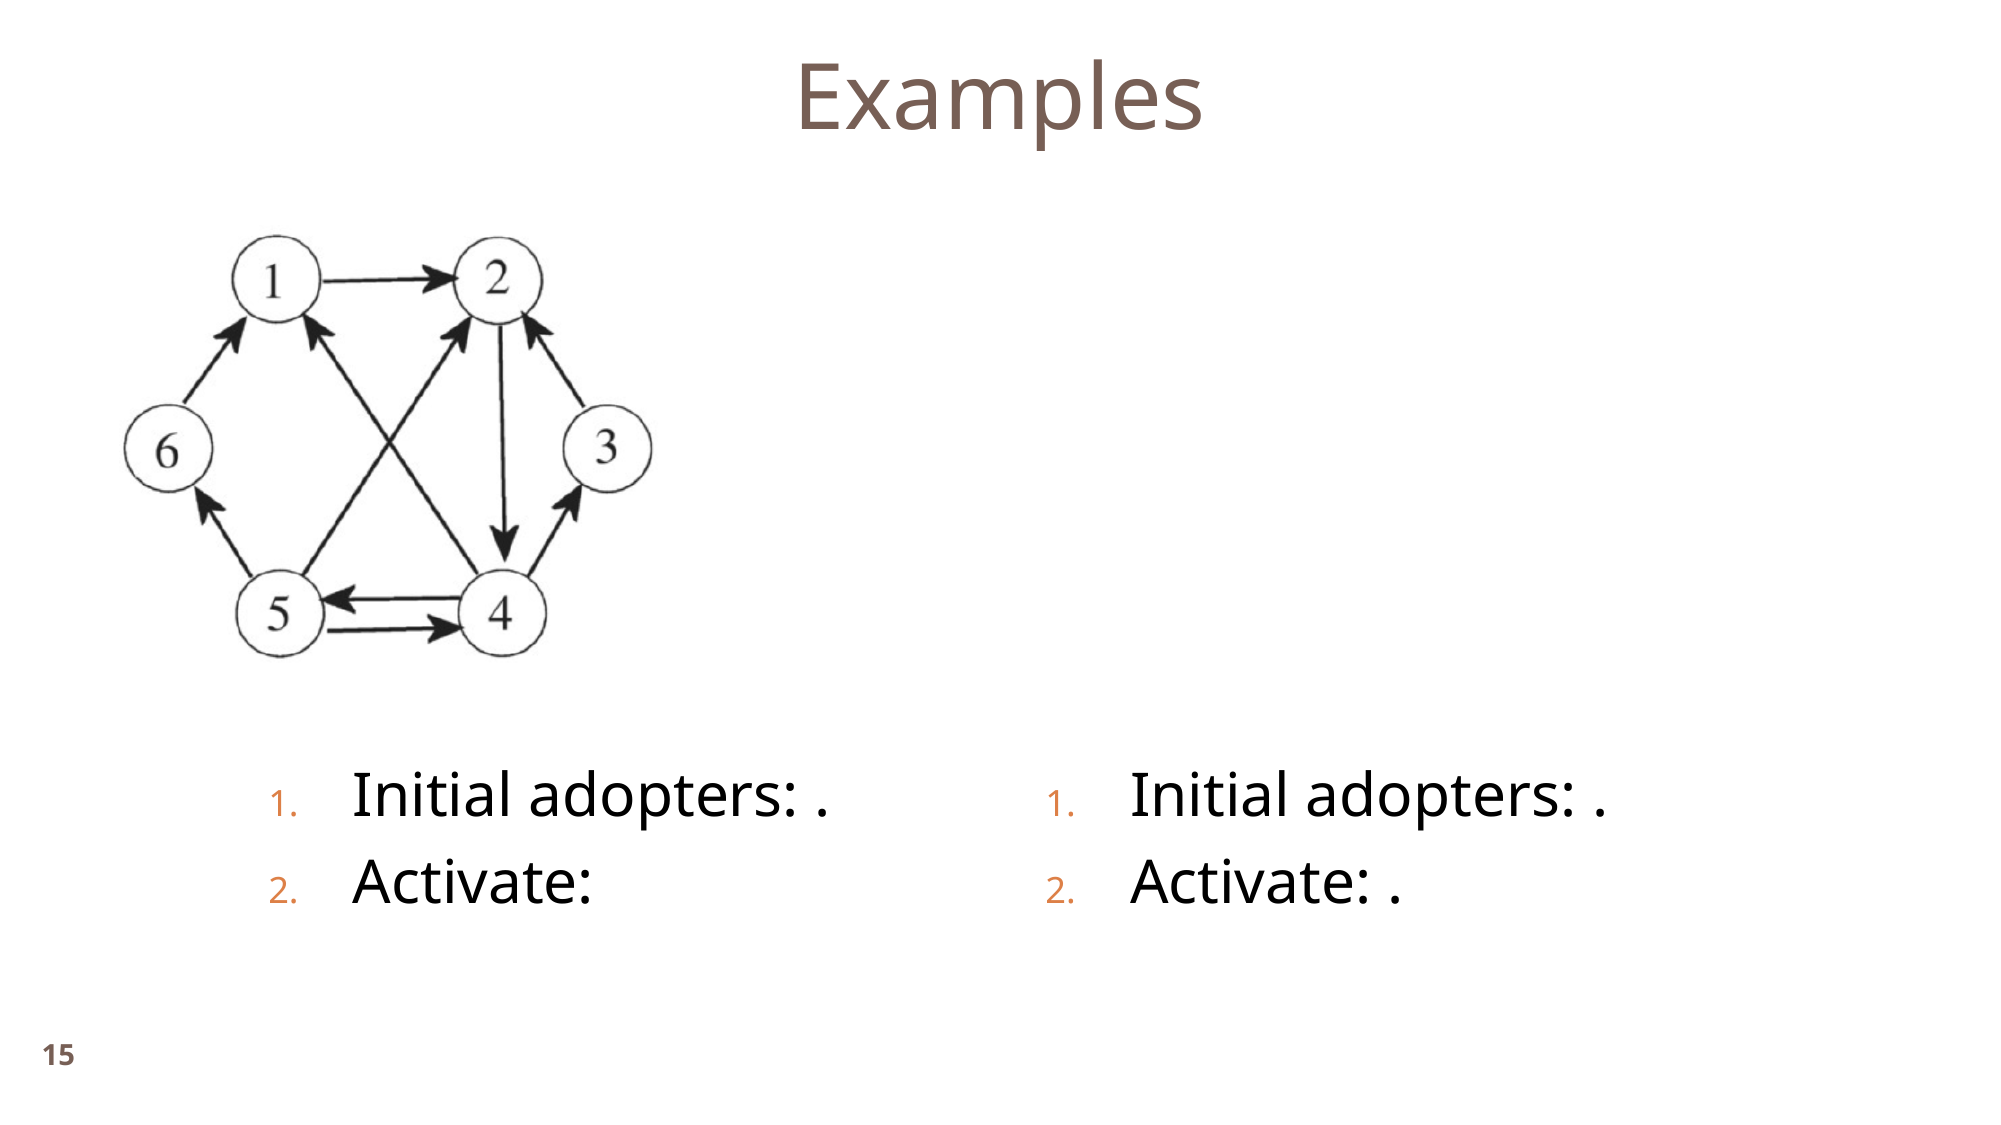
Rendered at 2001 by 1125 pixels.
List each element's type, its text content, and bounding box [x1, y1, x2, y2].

text_box Examples [726, 31, 1274, 170]
picture [116, 220, 670, 672]
slide_number 15 [0, 1025, 117, 1088]
